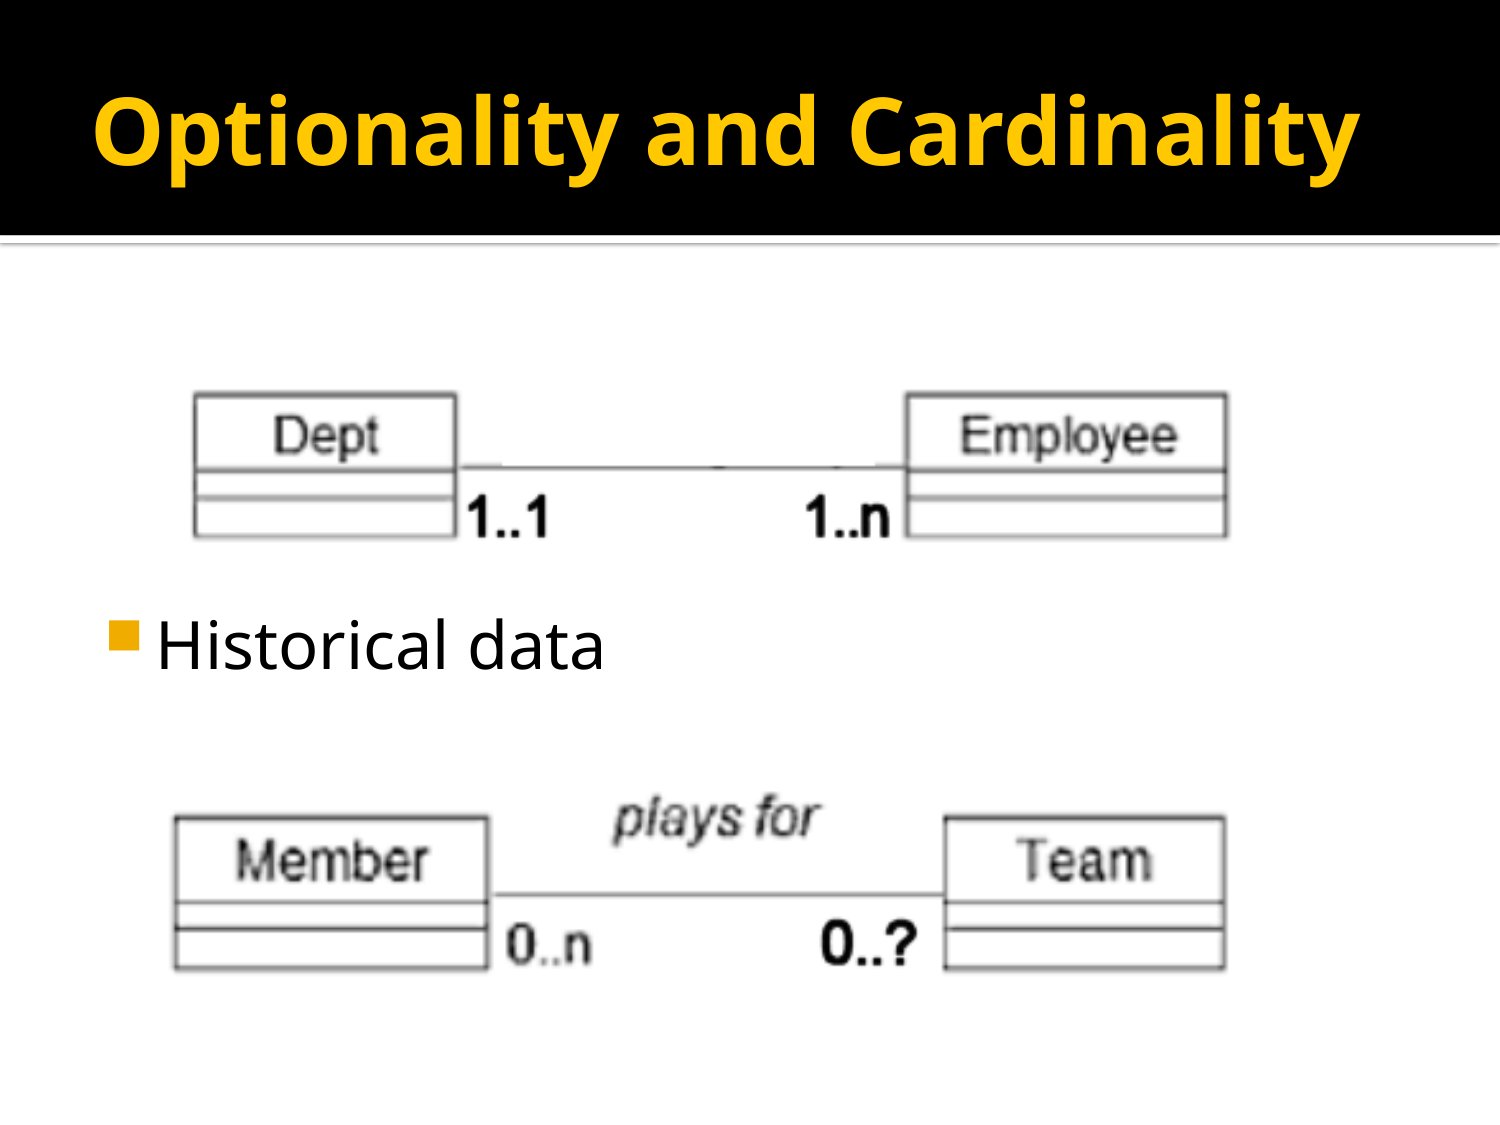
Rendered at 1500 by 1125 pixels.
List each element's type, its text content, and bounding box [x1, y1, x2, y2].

picture [144, 312, 1275, 612]
list Historical data [74, 587, 1426, 701]
title Optionality and Cardinality [75, 24, 1425, 231]
picture [137, 734, 1300, 1025]
